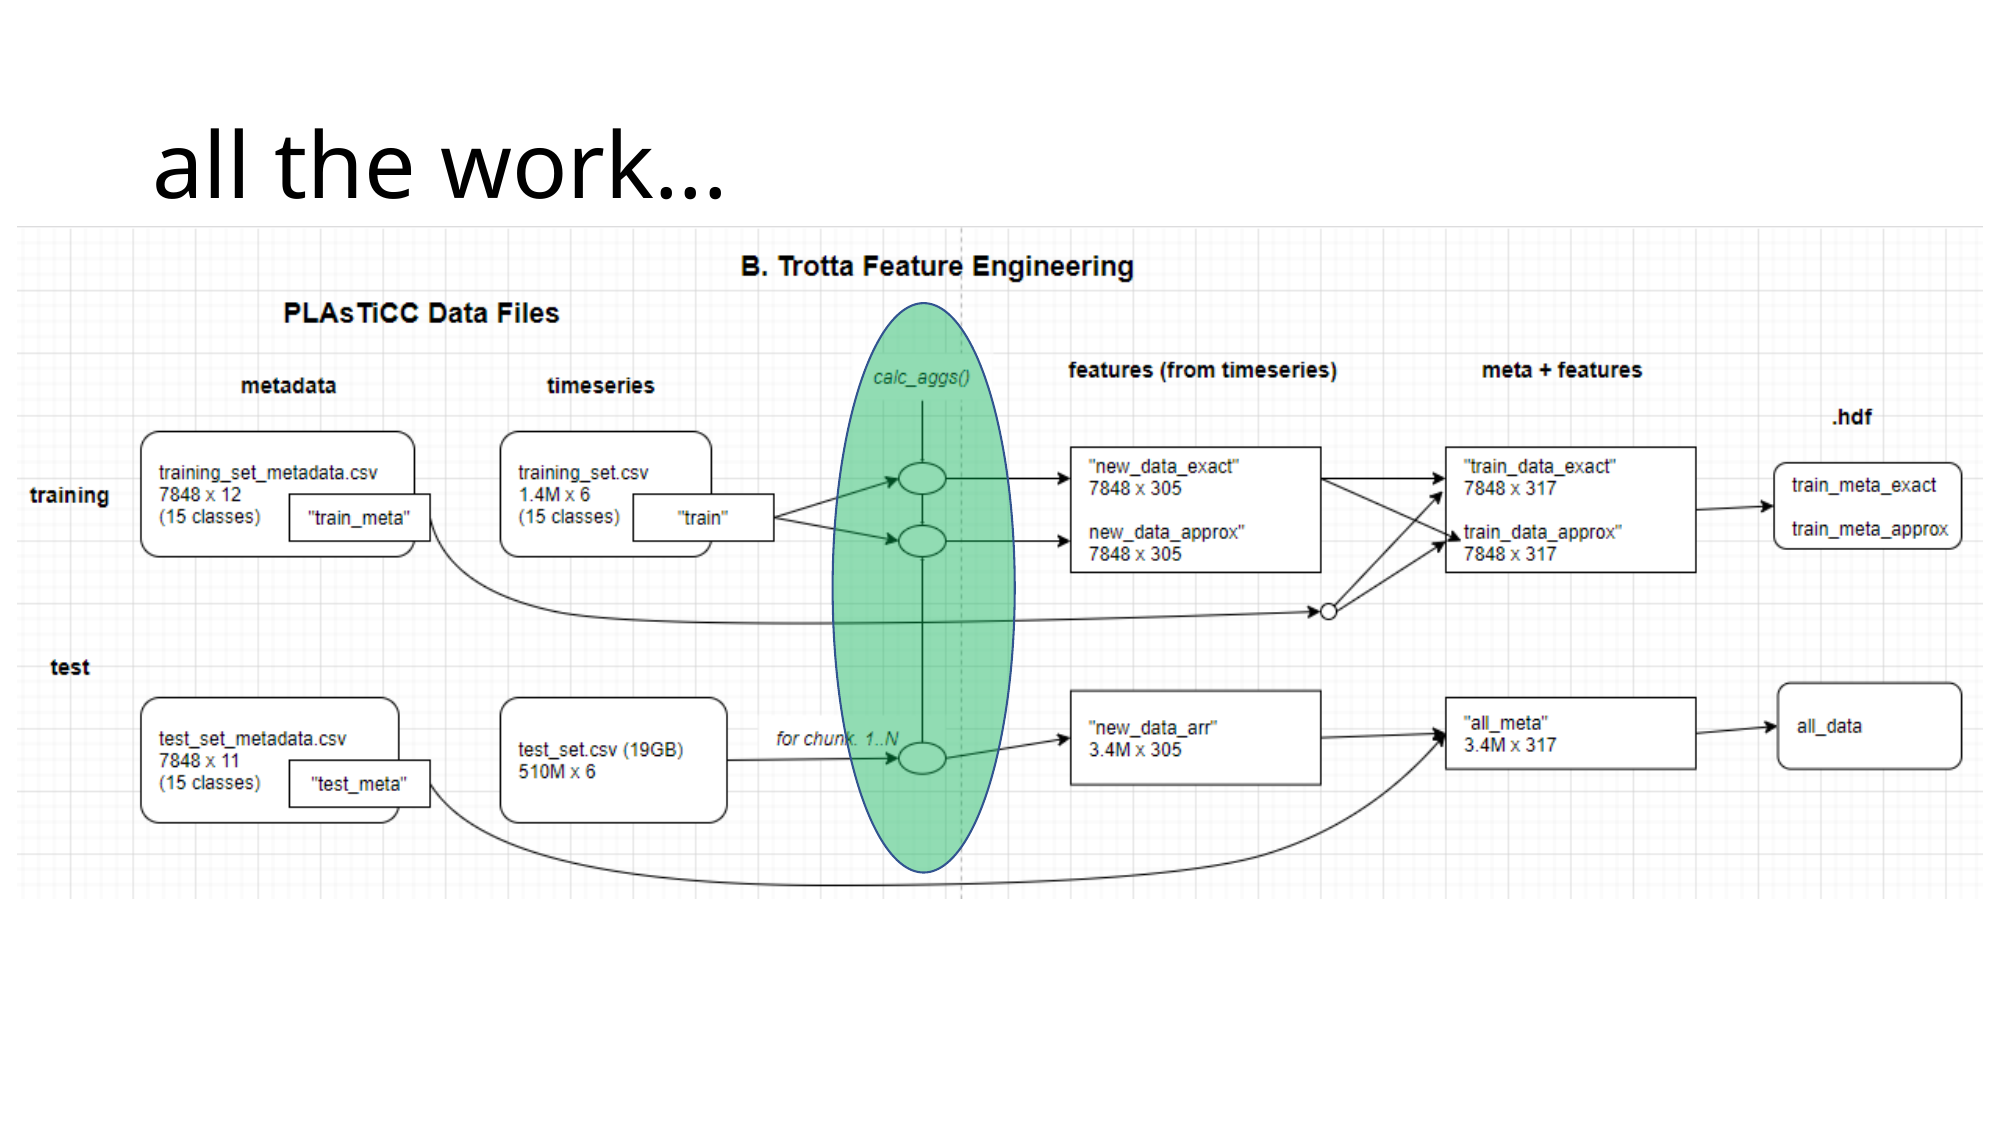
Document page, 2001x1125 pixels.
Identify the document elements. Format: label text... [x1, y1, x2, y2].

title all the work... [137, 59, 1863, 226]
picture [17, 226, 1983, 899]
